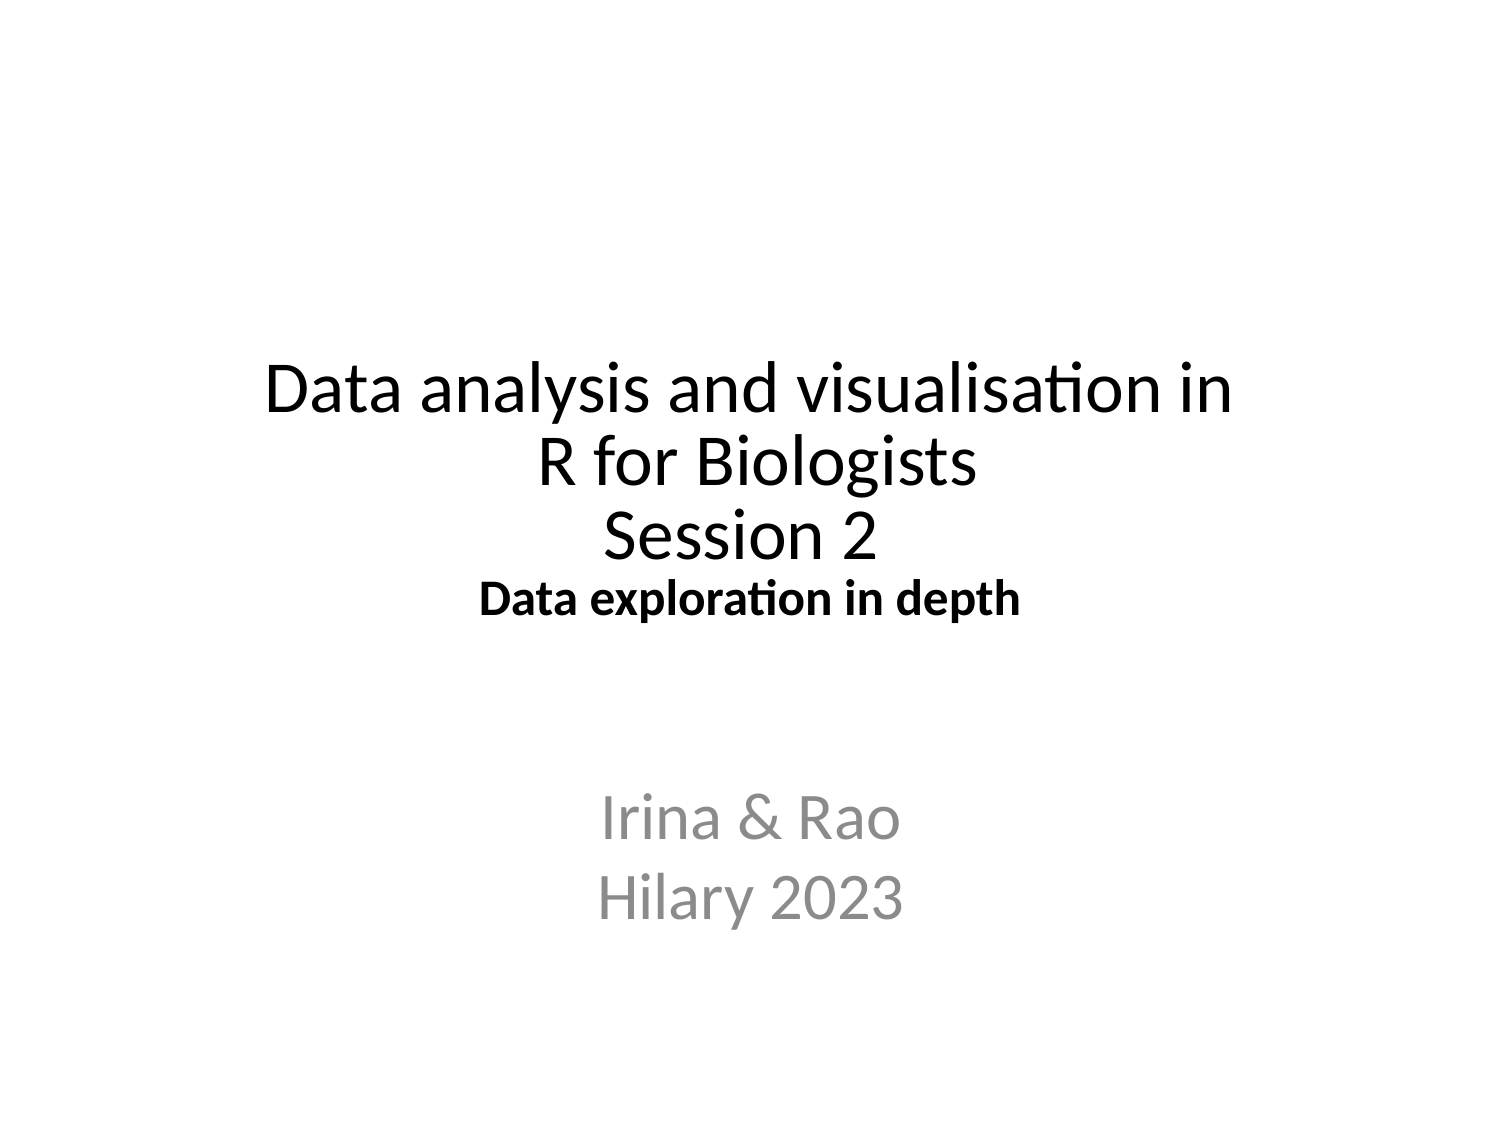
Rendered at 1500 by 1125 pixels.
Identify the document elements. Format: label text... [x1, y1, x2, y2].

text_box Irina & Rao Hilary 2023 [226, 781, 1276, 1070]
text_box Data analysis and visualisation in R for Biologists Session 2 Data exploration in depth [112, 349, 1388, 637]
